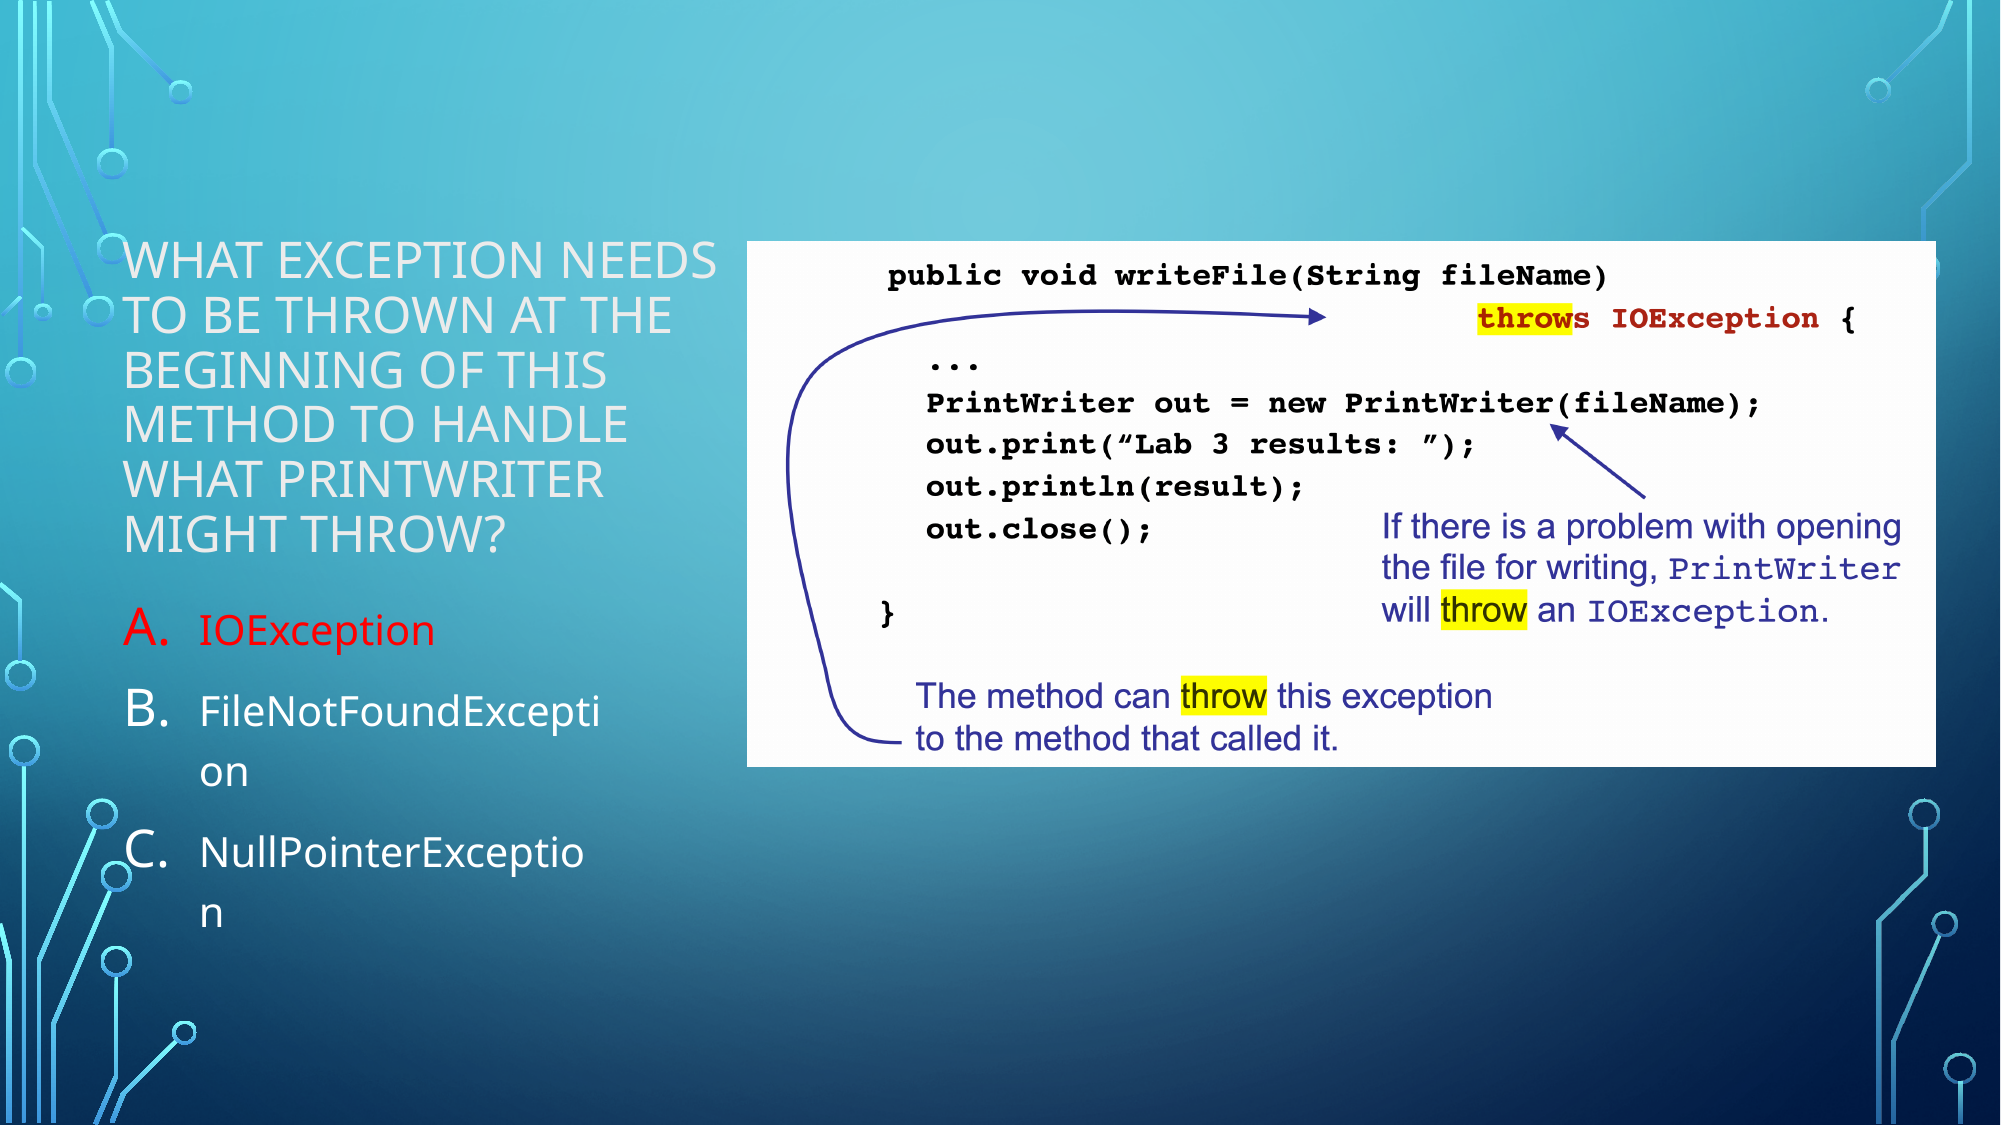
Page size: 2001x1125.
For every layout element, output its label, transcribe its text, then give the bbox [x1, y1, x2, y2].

list IOException FileNotFoundException NullPointerException [109, 586, 619, 1070]
picture [747, 241, 1936, 767]
title What Exception needs to be thrown at the beginning of this method to handle what PrintWriter might throw? [107, 183, 743, 571]
